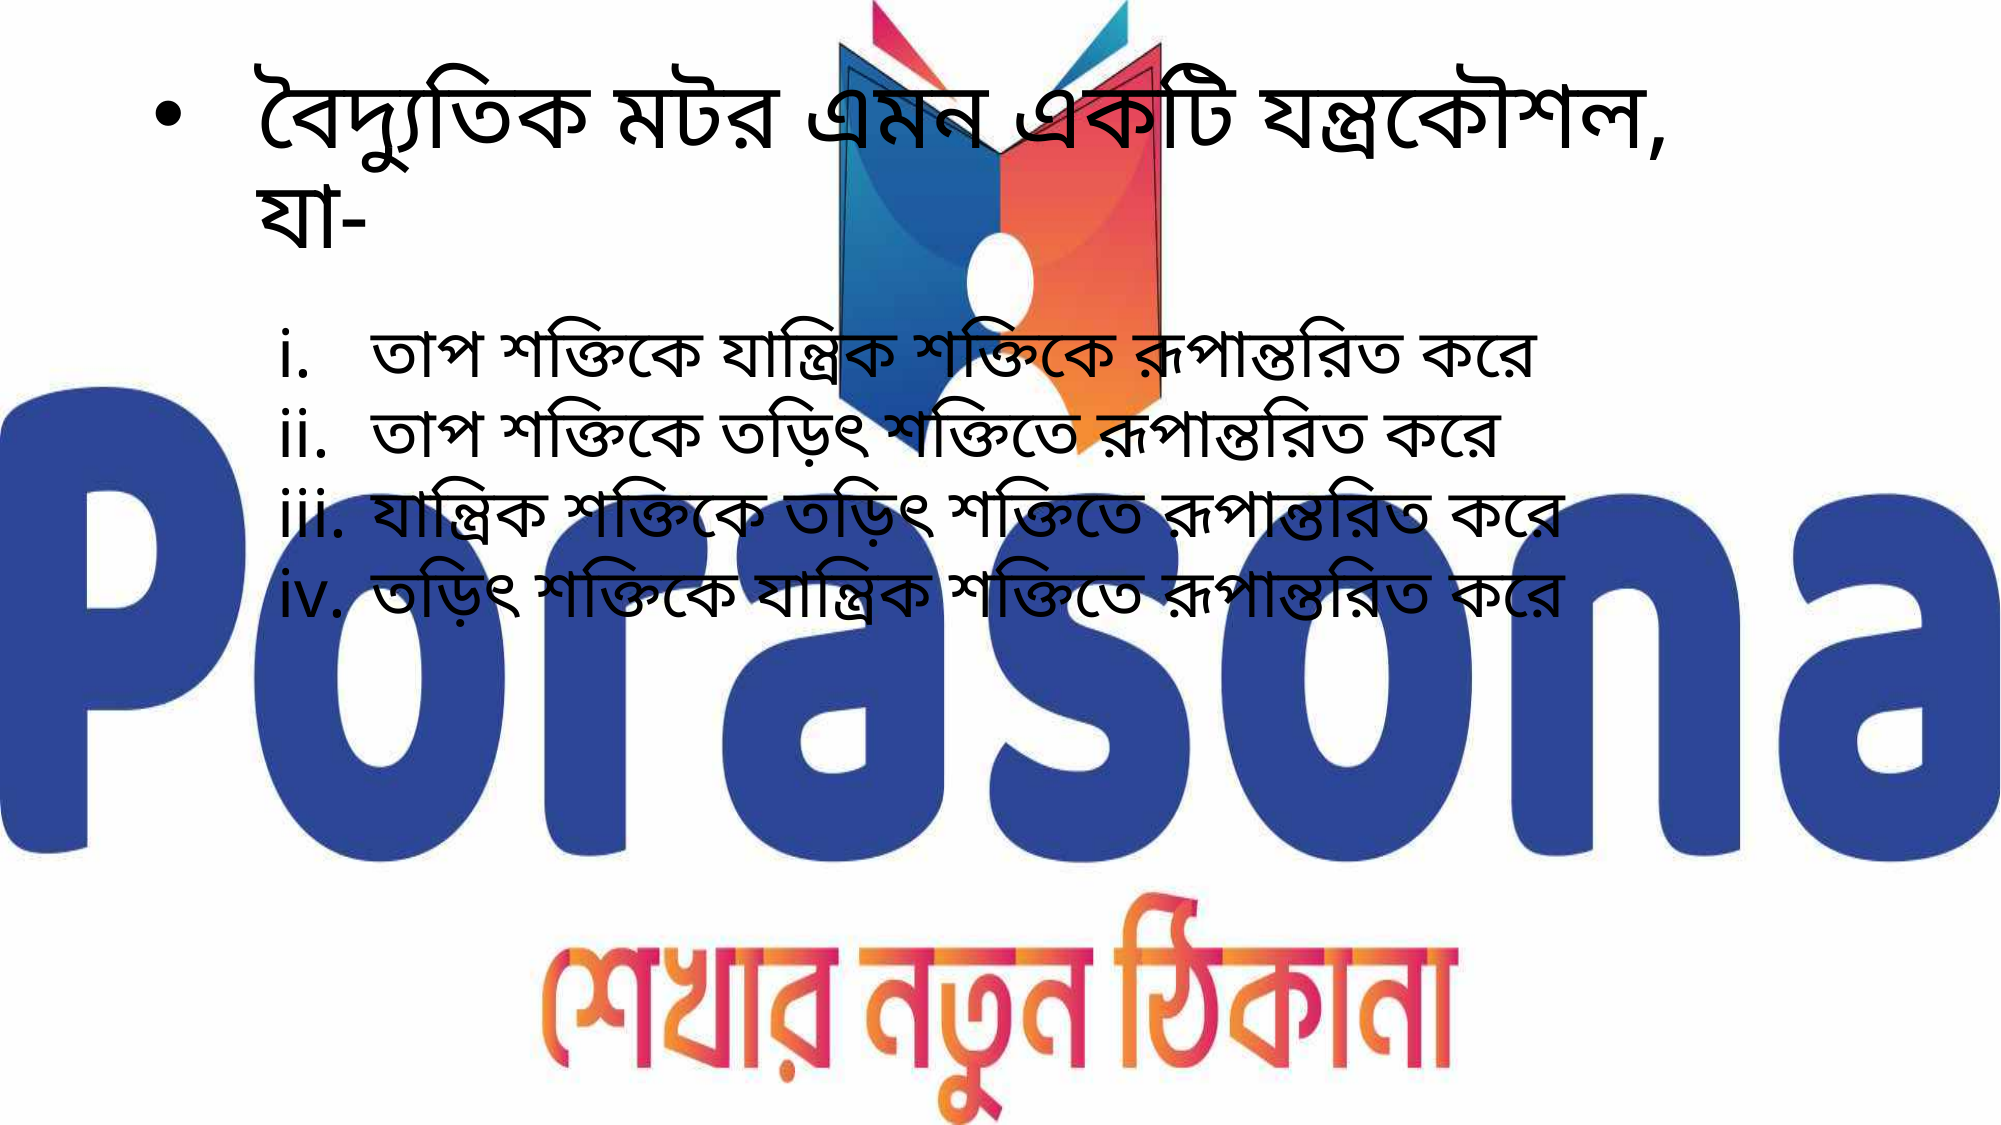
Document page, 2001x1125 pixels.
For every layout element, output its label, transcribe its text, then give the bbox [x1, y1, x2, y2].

title বৈদ্যুতিক মটর এমন একটি যন্ত্রকৌশল, যা- [137, 59, 1717, 278]
picture [0, 0, 2001, 1125]
text_box তাপ শক্তিকে যান্ত্রিক শক্তিকে রূপান্তরিত করে তাপ শক্তিকে তড়িৎ শক্তিতে রূপান্তরিত করে যান্ত্রিক শক্তিকে তড়িৎ শক্তিতে রূপান্তরিত করে তড়িৎ শক্তিকে যান্ত্রিক শক্তিতে রূপান্তরিত করে [262, 303, 1660, 638]
